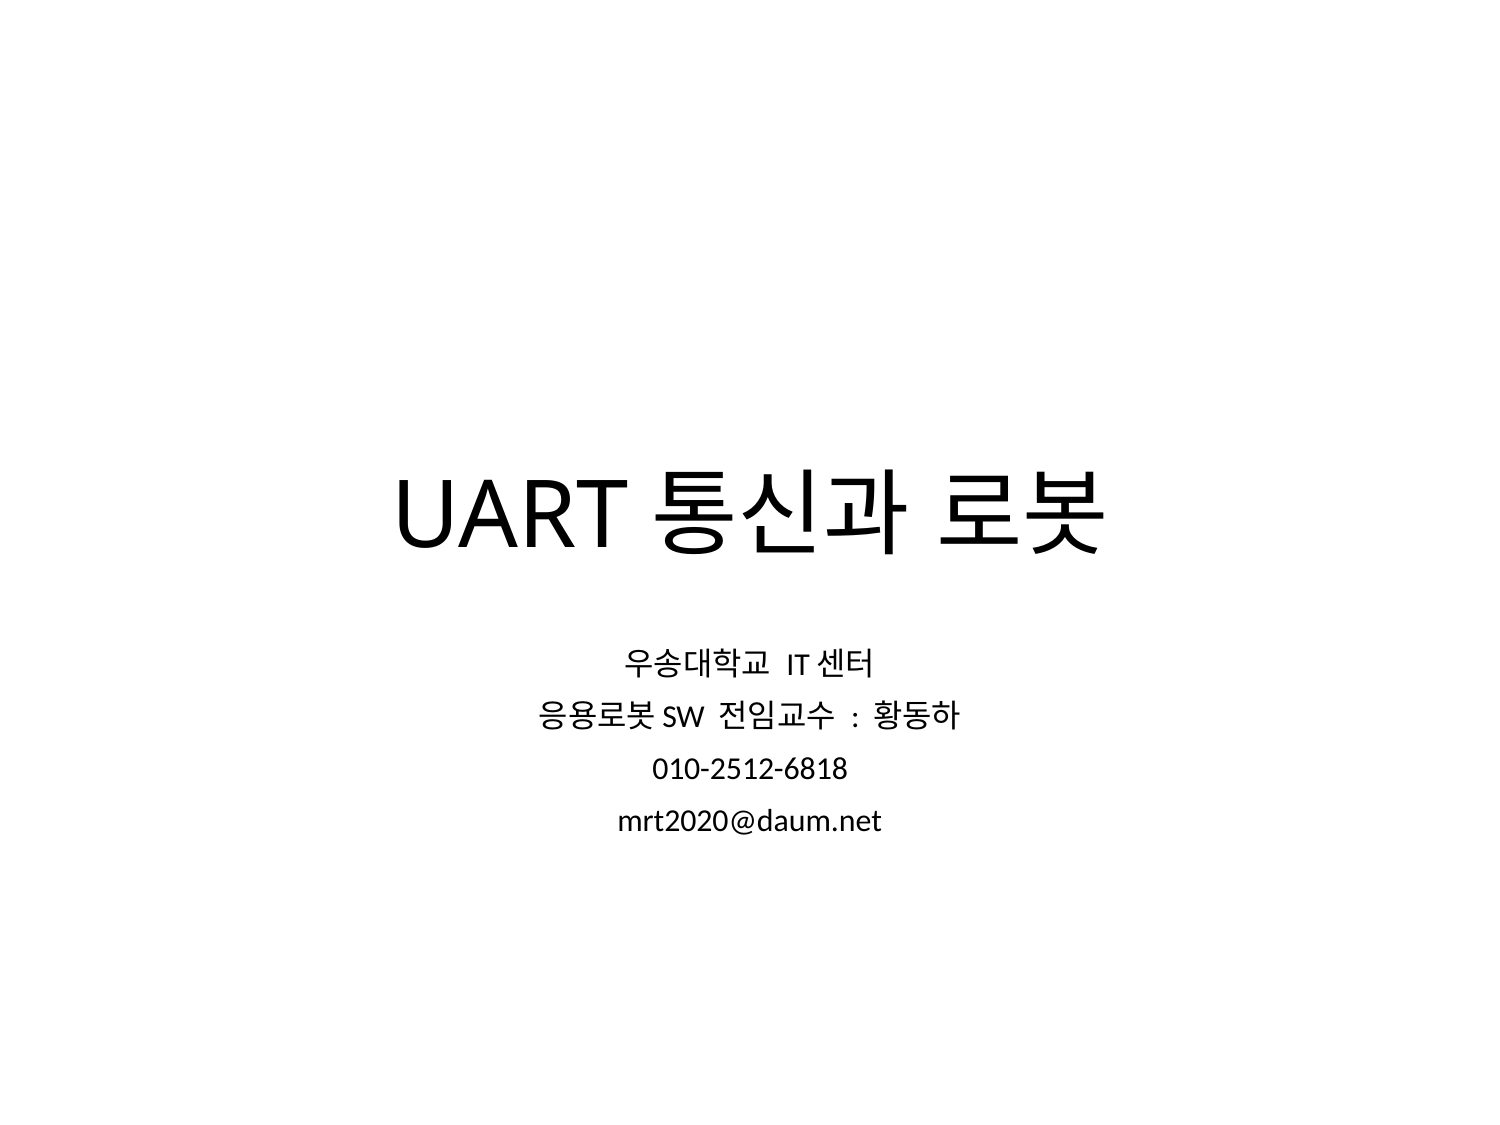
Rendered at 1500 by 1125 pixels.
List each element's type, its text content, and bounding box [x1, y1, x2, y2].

title UART통신과 로봇 [187, 184, 1313, 576]
text_box 우송대학교 IT센터 응용로봇SW 전임교수 : 황동하 010-2512-6818 mrt2020@daum.net [187, 642, 1313, 847]
